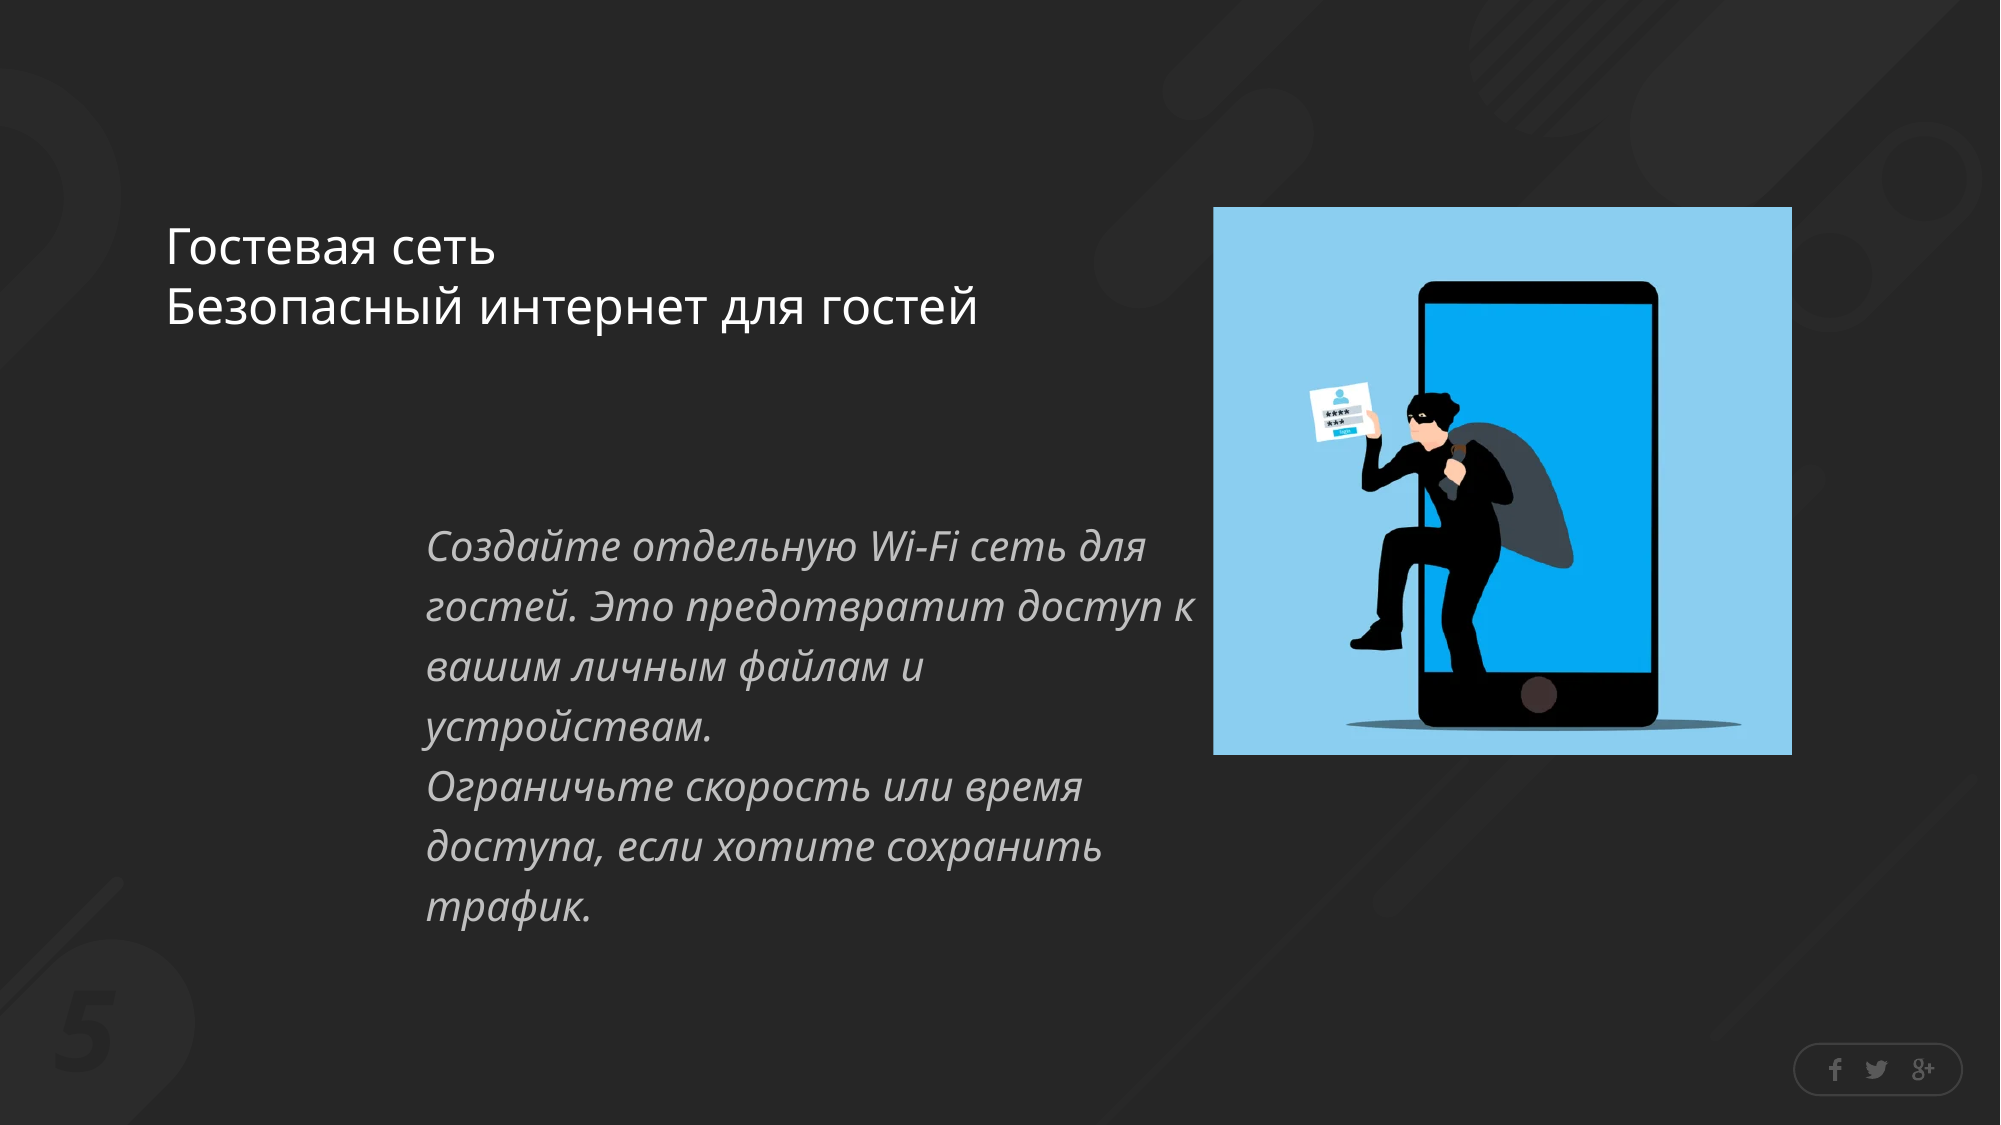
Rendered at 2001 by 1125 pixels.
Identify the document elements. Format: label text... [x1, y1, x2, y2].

text_box Создайте отдельную Wi-Fi сеть для гостей. Это предотвратит доступ к вашим личным файлам и устройствам. Ограничьте скорость или время доступа, если хотите сохранить трафик. [410, 502, 1214, 937]
picture [1213, 206, 1792, 755]
list Гостевая сеть Безопасный интернет для гостей [150, 207, 1000, 875]
